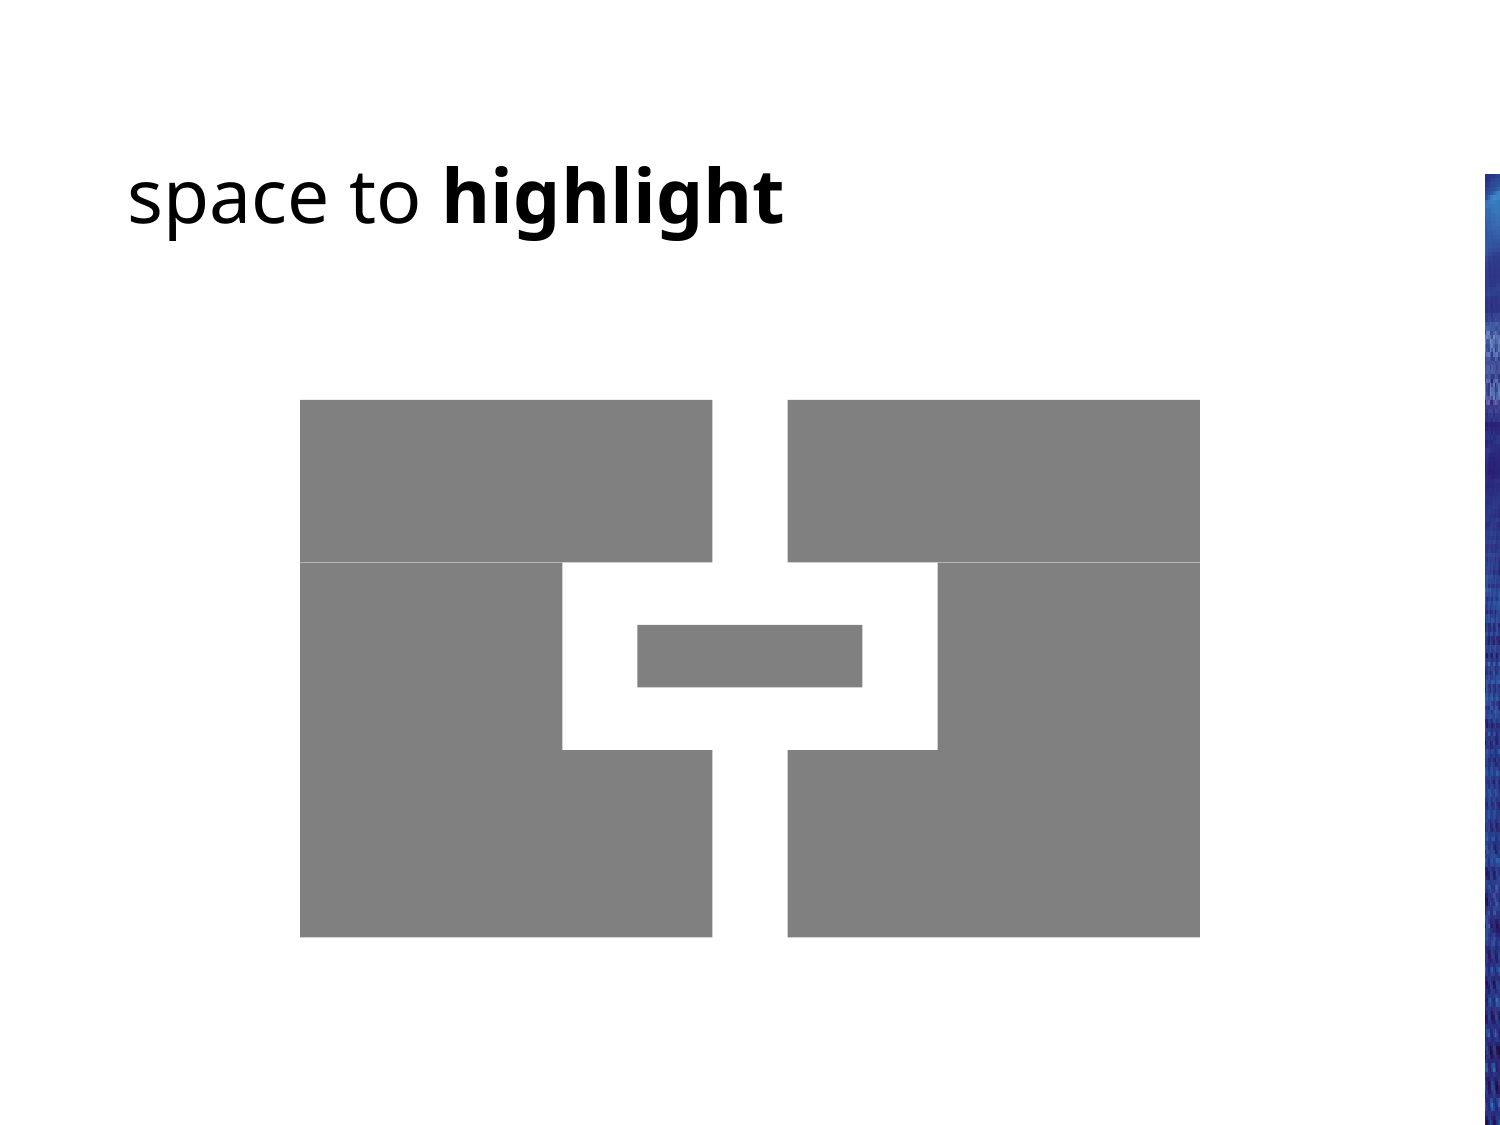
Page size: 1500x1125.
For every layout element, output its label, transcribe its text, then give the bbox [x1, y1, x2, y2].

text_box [299, 399, 1201, 938]
picture [1485, 174, 1500, 1125]
title space to highlight [112, 99, 1238, 288]
